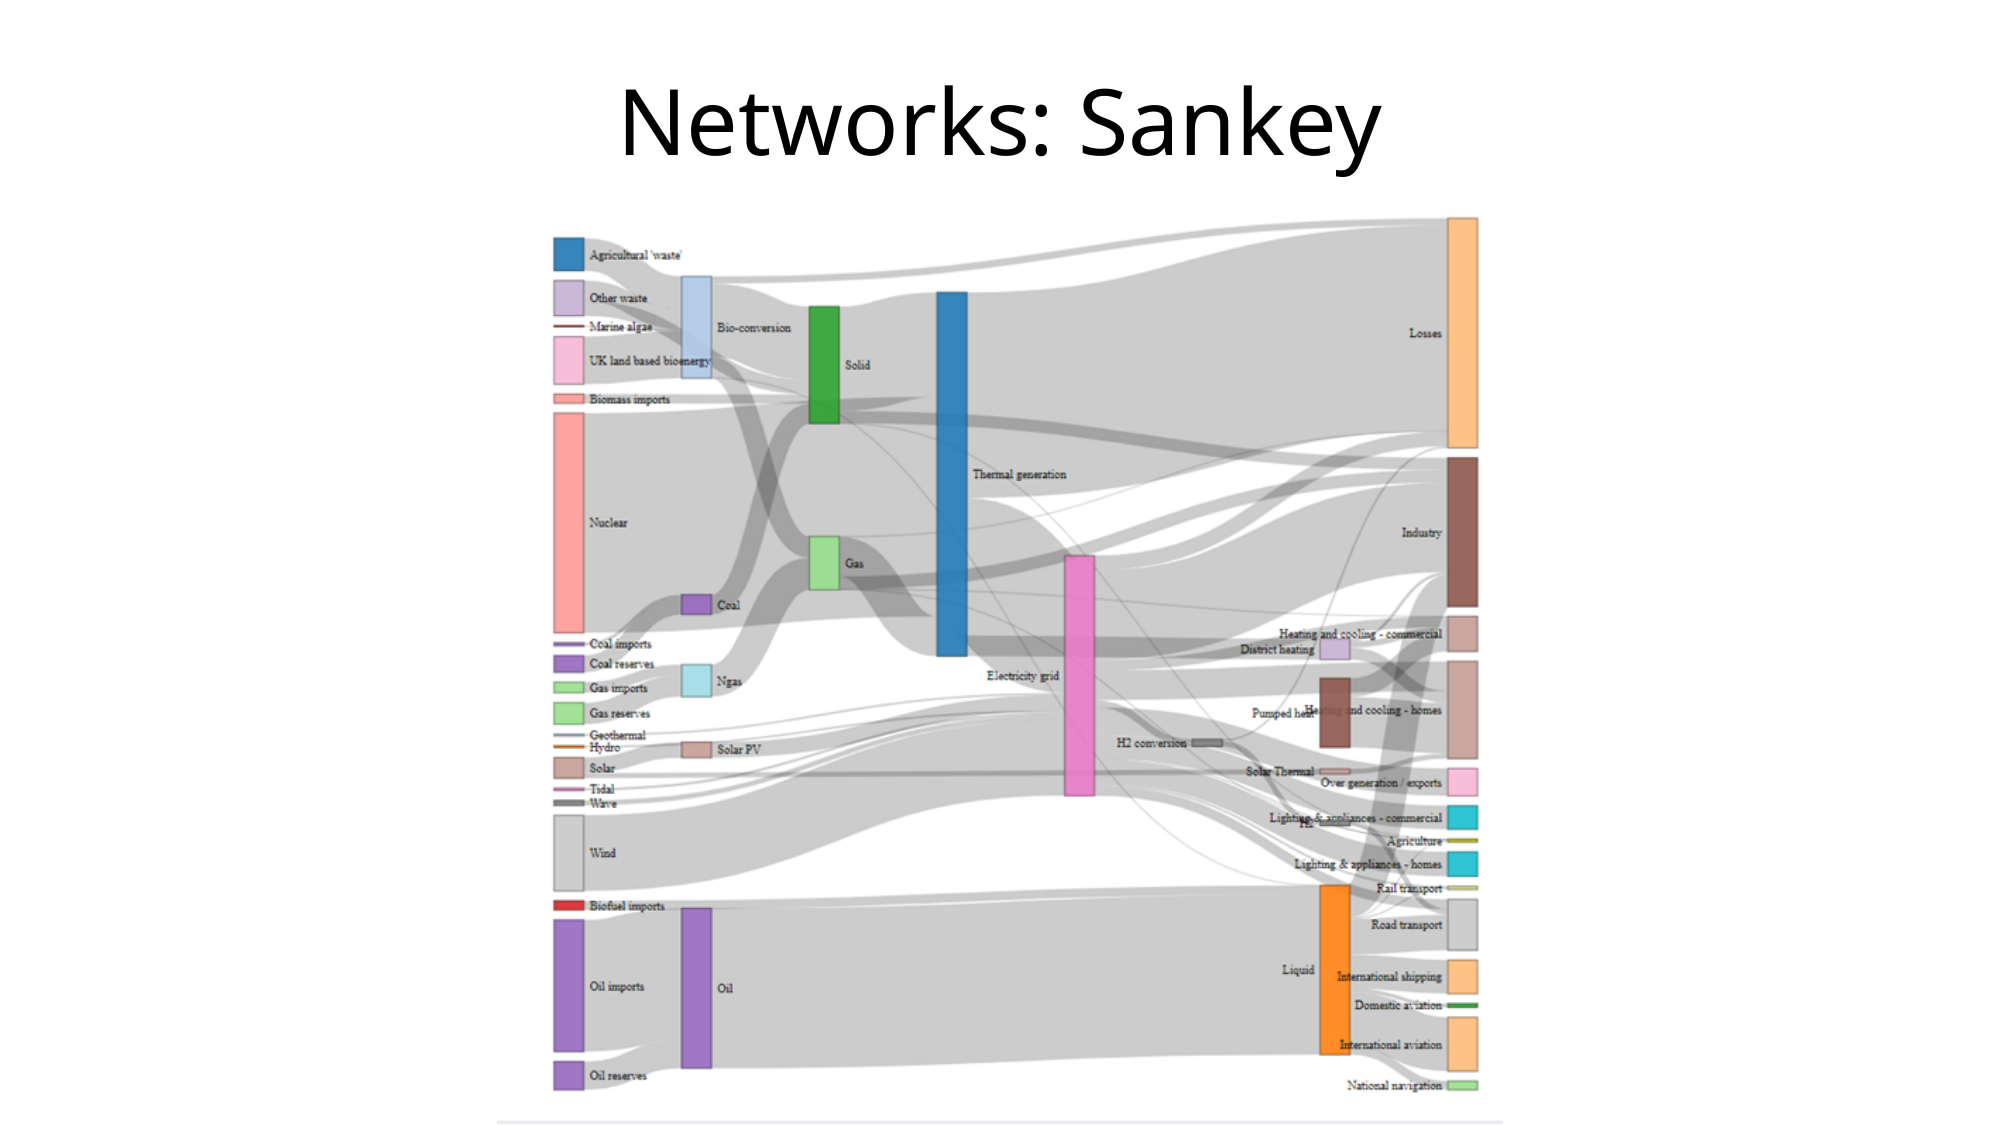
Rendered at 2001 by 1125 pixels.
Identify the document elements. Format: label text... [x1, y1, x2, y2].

picture [497, 191, 1503, 1125]
title Networks: Sankey [137, 59, 1863, 192]
